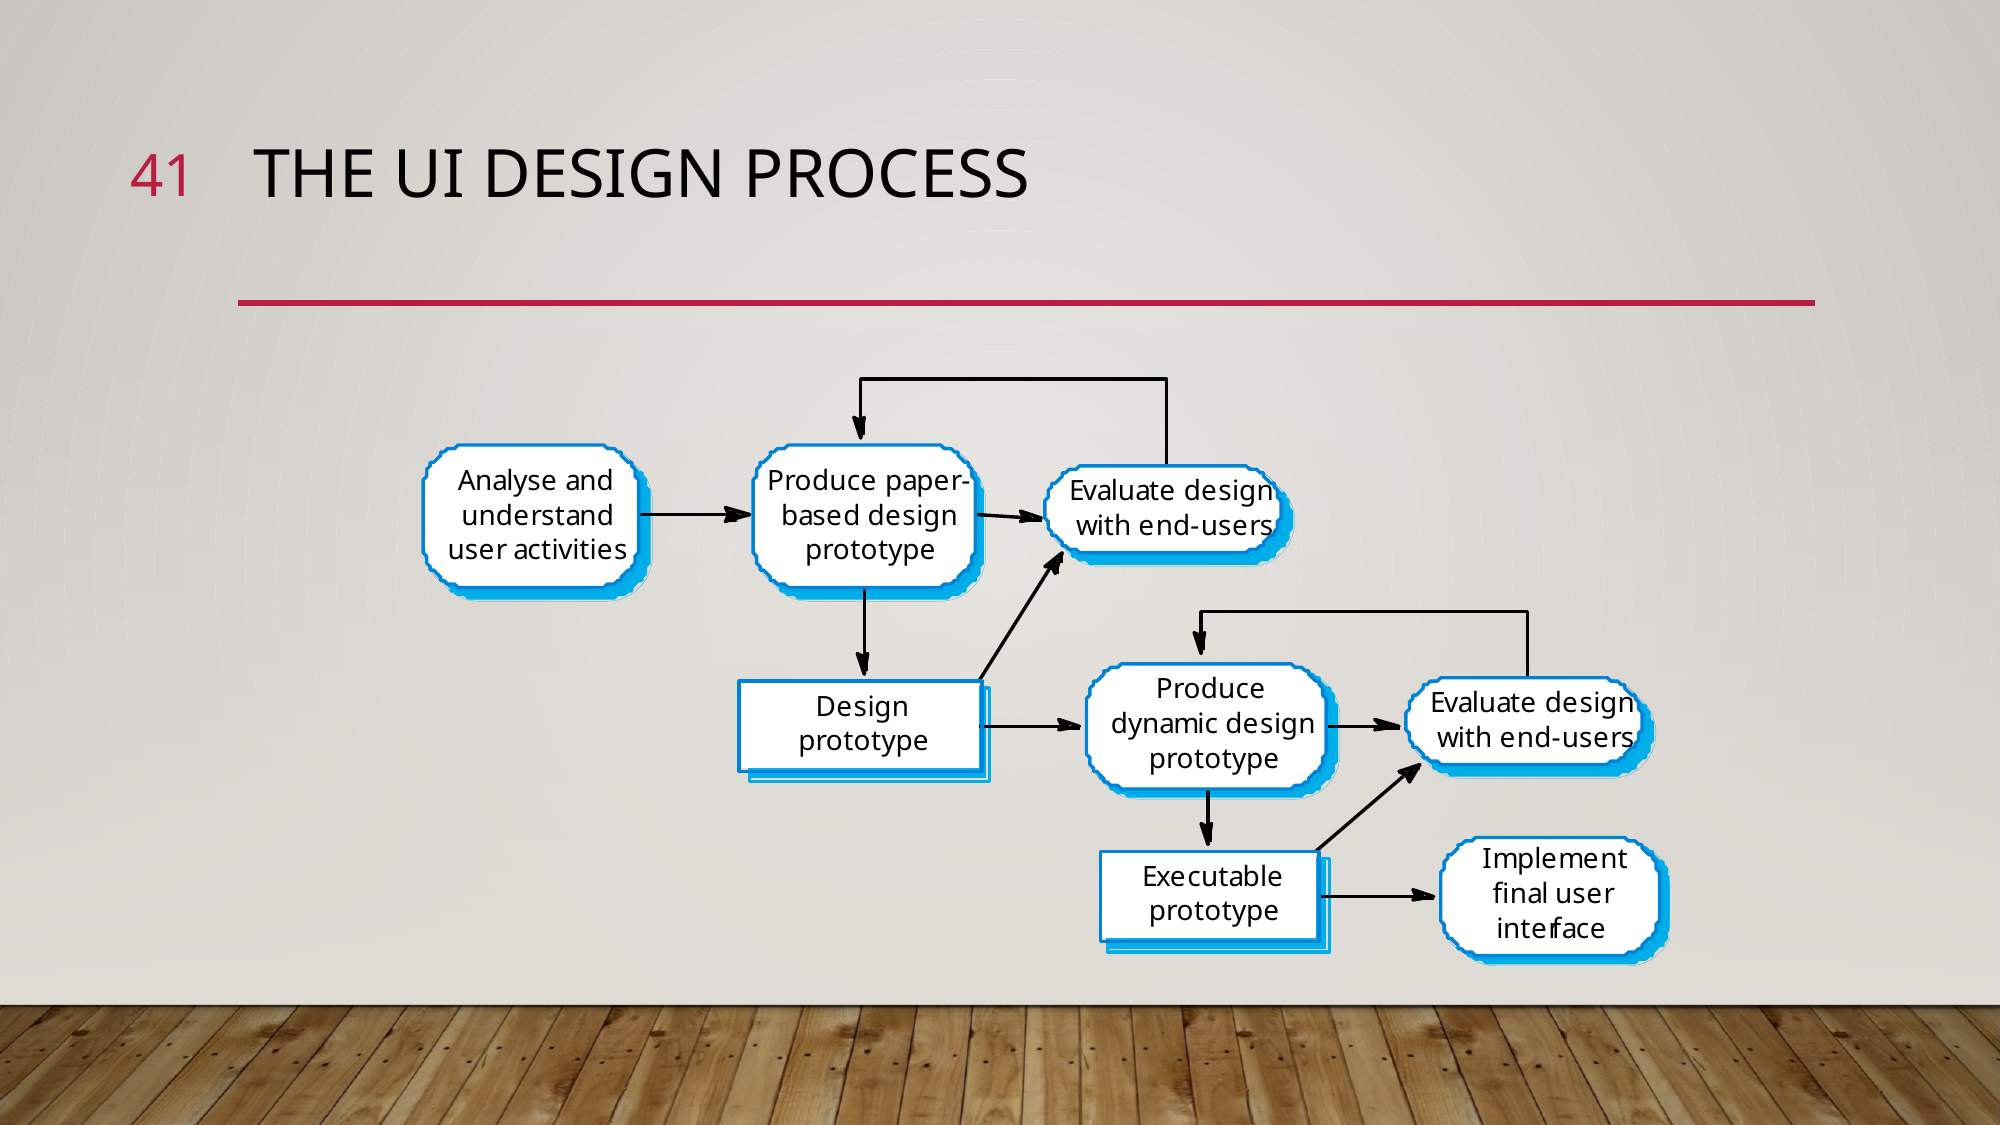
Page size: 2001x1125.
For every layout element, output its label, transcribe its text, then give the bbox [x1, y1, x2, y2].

title The UI design process [238, 131, 1814, 305]
picture [0, 1005, 2000, 1125]
slide_number 41 [78, 131, 212, 214]
picture [419, 375, 1670, 967]
